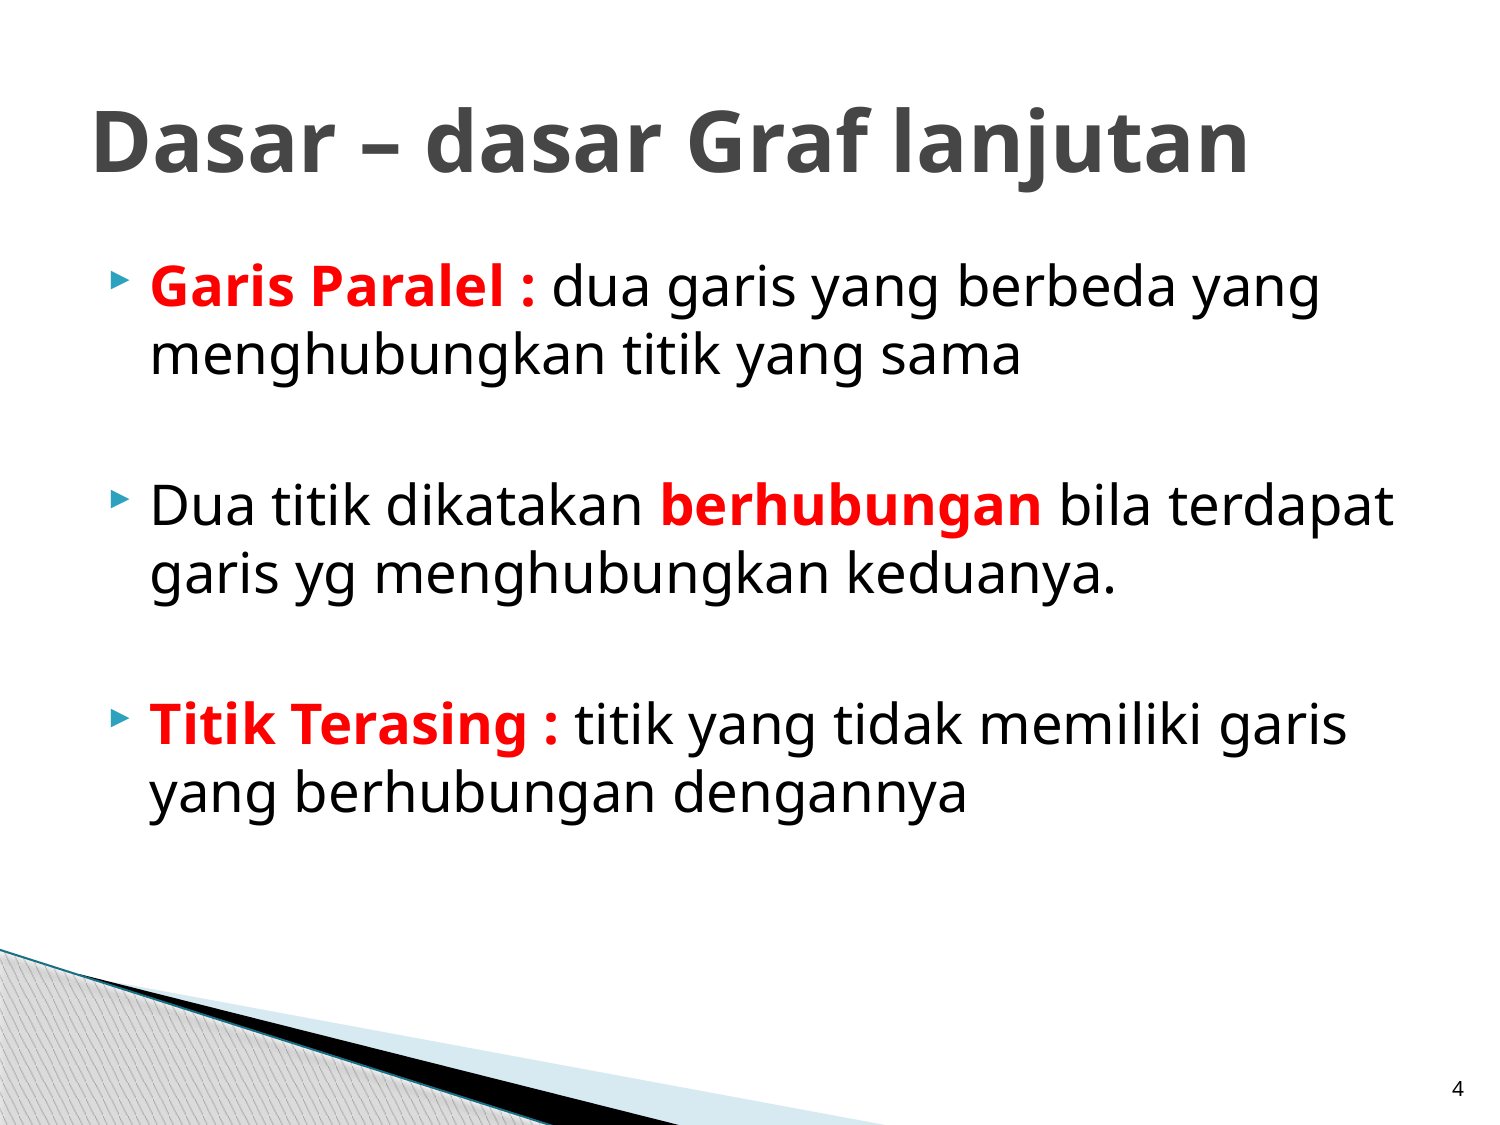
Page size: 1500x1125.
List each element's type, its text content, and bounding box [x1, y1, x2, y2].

list Garis Paralel : dua garis yang berbeda yang menghubungkan titik yang sama Dua titik dikatakan berhubungan bila terdapat garis yg menghubungkan keduanya. Titik Terasing : titik yang tidak memiliki garis yang berhubungan dengannya [75, 243, 1425, 986]
title Dasar – dasar Graf lanjutan [75, 45, 1425, 233]
slide_number 4 [1418, 1051, 1479, 1112]
